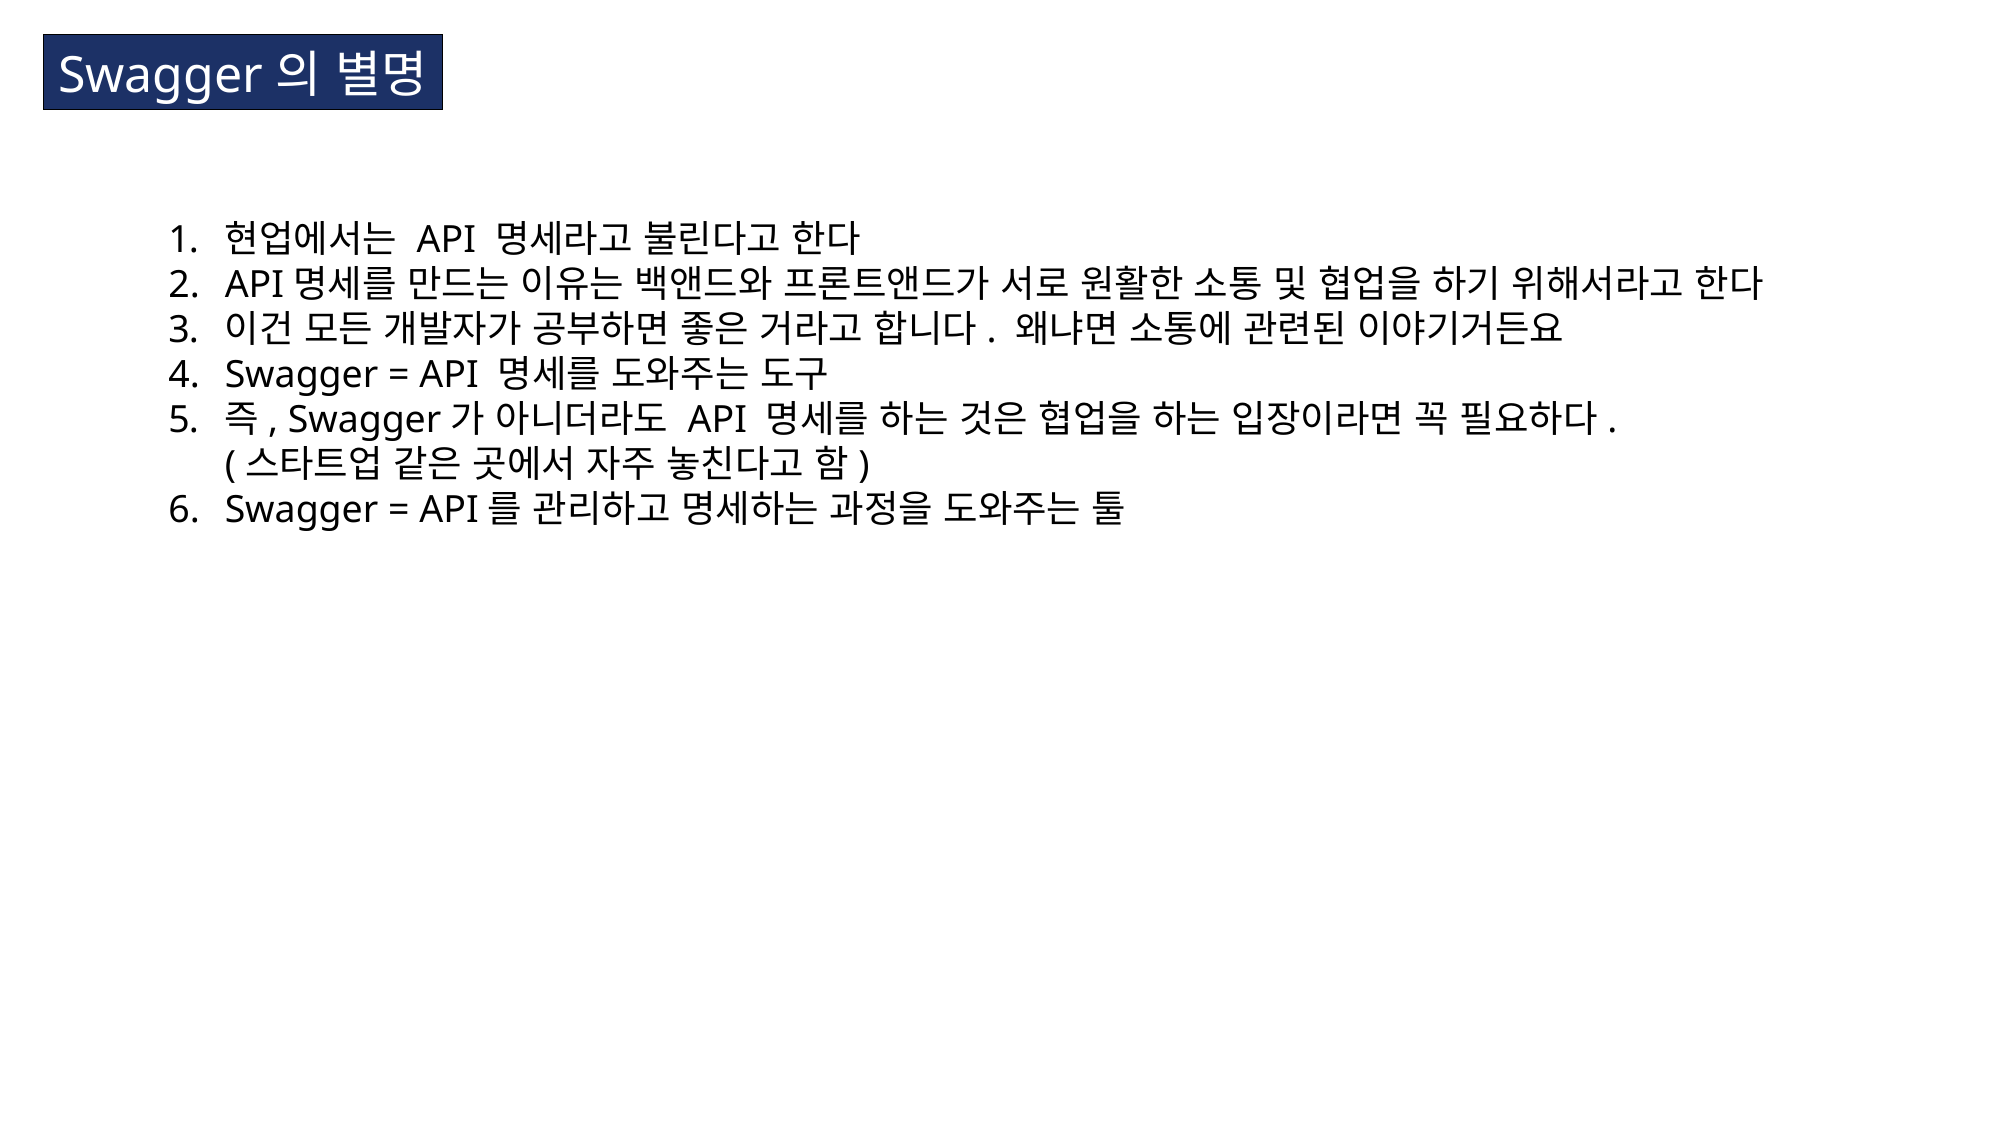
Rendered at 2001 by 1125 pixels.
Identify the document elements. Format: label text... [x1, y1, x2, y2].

text_box 현업에서는 API 명세라고 불린다고 한다 API명세를 만드는 이유는 백앤드와 프론트앤드가 서로 원활한 소통 및 협업을 하기 위해서라고 한다 이건 모든 개발자가 공부하면 좋은 거라고 합니다. 왜냐면 소통에 관련된 이야기거든요 Swagger = API 명세를 도와주는 도구 즉, Swagger가 아니더라도 API 명세를 하는 것은 협업을 하는 입장이라면 꼭 필요하다. (스타트업 같은 곳에서 자주 놓친다고 함) Swagger = API를 관리하고 명세하는 과정을 도와주는 툴 [153, 208, 1791, 583]
text_box Swagger의 별명 [43, 34, 443, 110]
